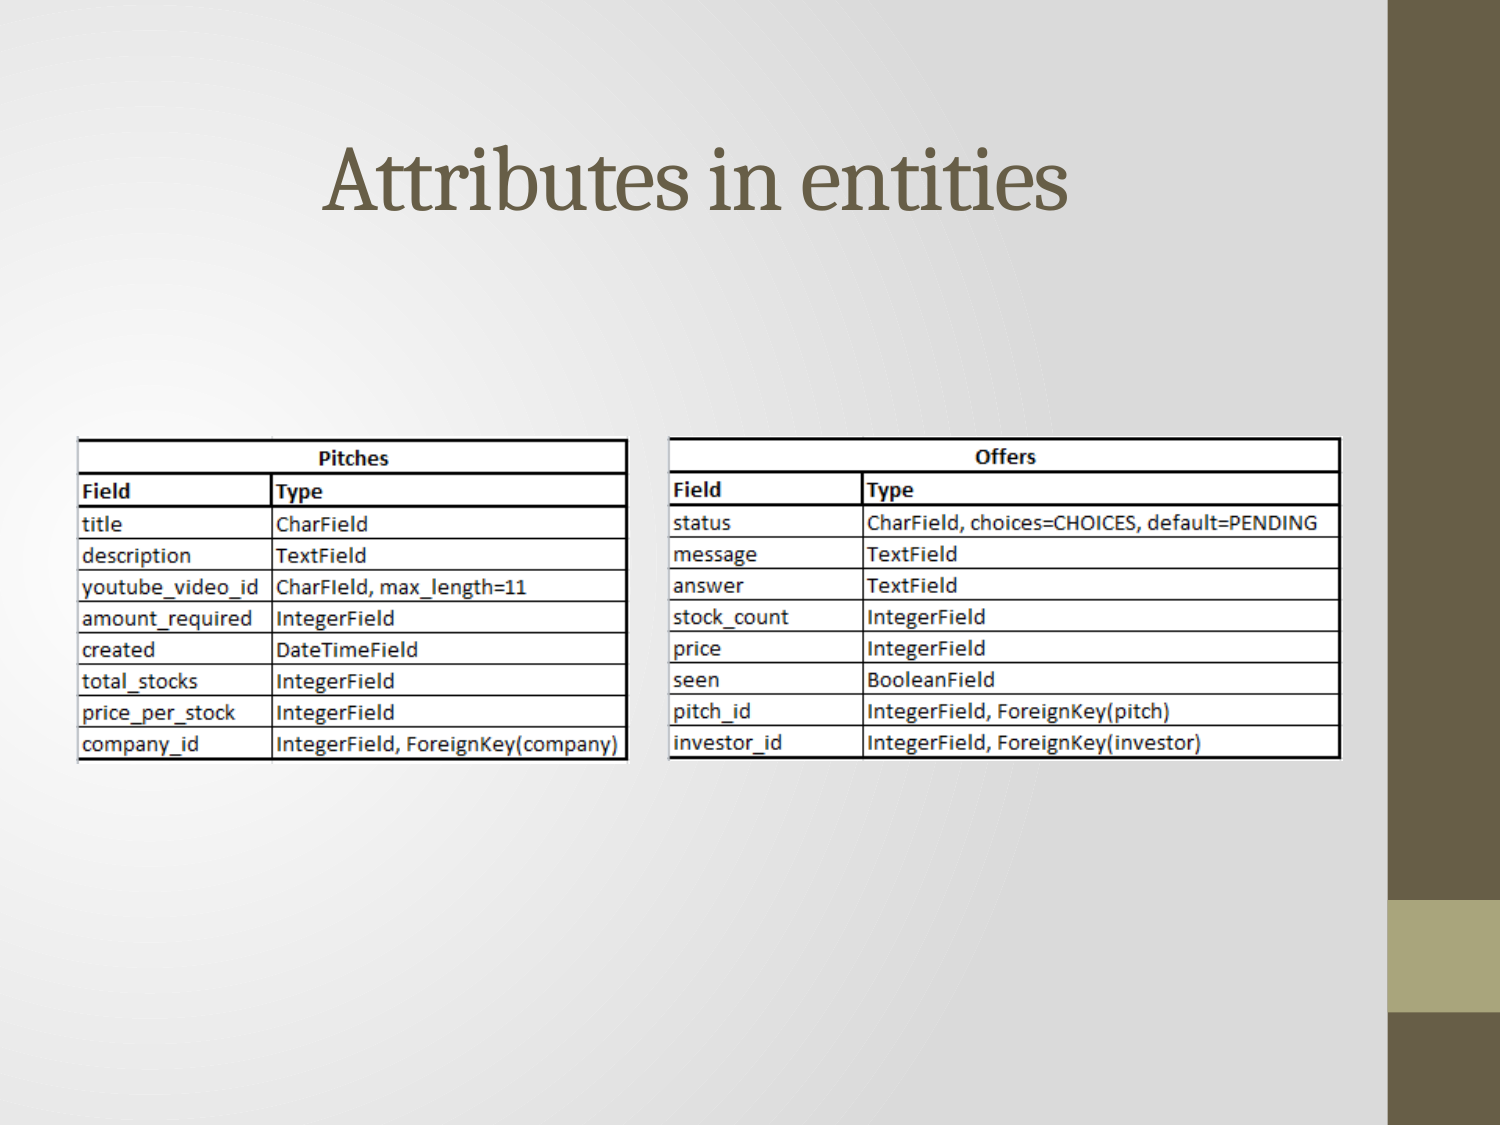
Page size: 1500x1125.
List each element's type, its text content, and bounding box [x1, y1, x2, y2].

picture [666, 436, 1343, 761]
picture [76, 436, 631, 764]
text_box Attributes in entities [58, 113, 1334, 237]
